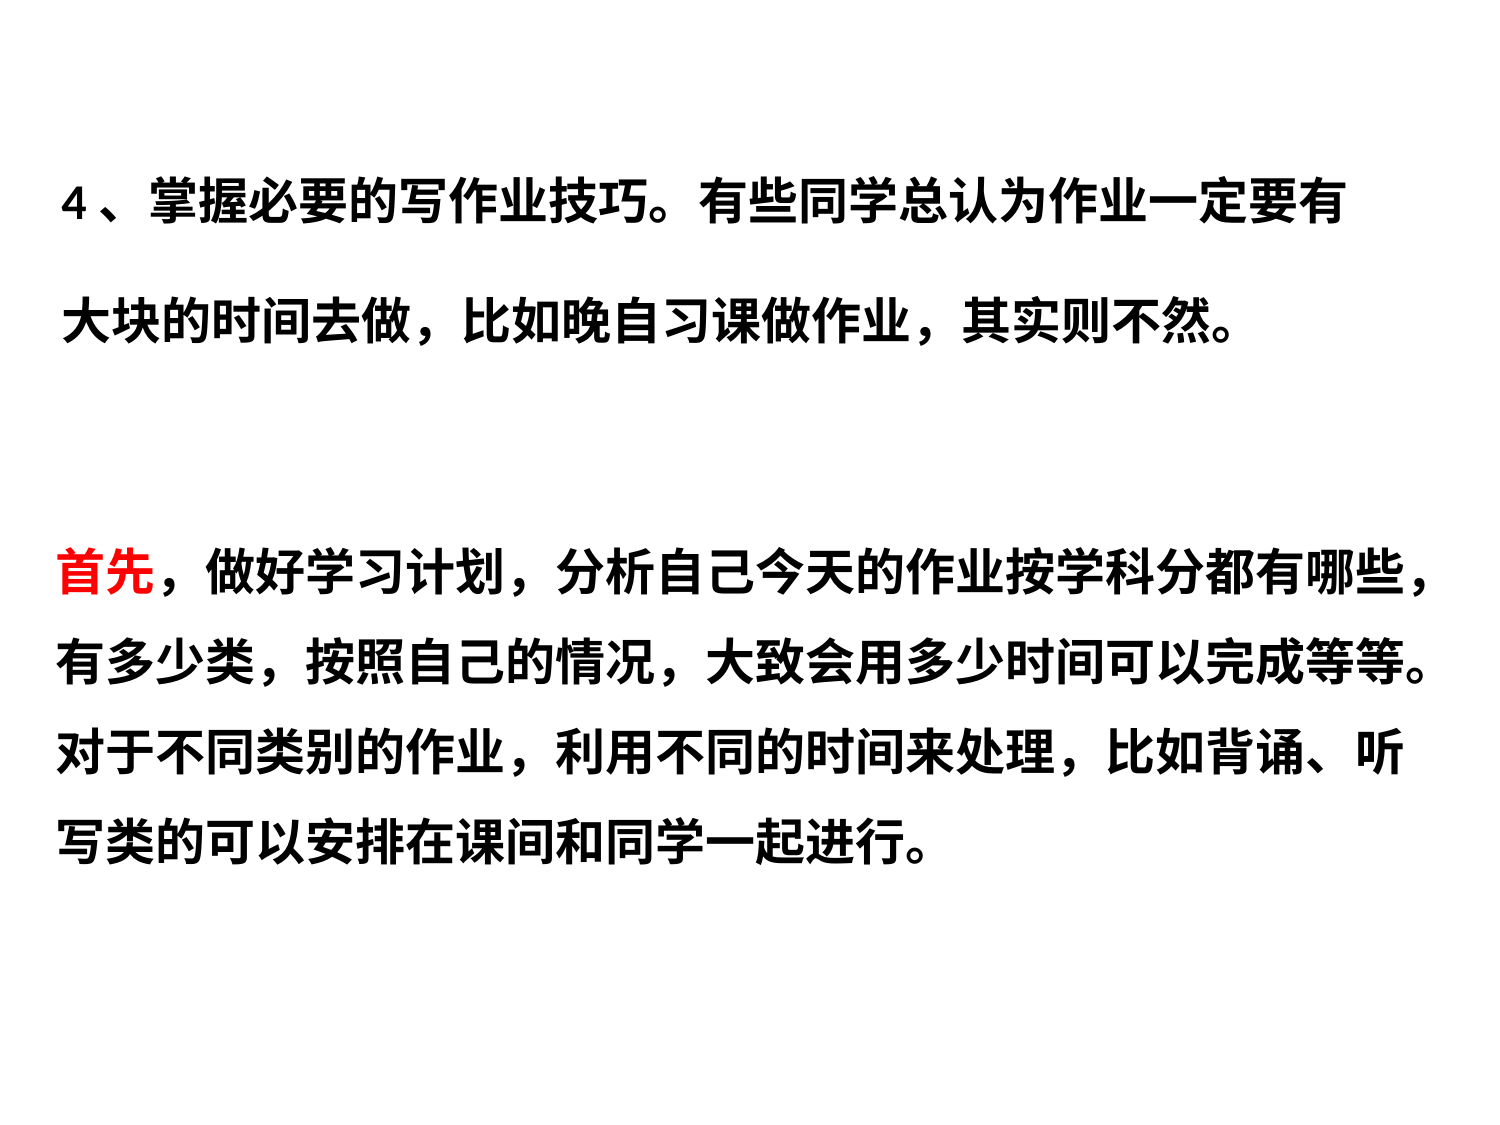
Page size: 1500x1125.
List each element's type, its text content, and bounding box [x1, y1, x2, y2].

text_box 4、掌握必要的写作业技巧。有些同学总认为作业一定要有大块的时间去做，比如晚自习课做作业，其实则不然。 [46, 42, 1394, 503]
text_box 首先，做好学习计划，分析自己今天的作业按学科分都有哪些，有多少类，按照自己的情况，大致会用多少时间可以完成等等。对于不同类别的作业，利用不同的时间来处理，比如背诵、听写类的可以安排在课间和同学一起进行。 [40, 503, 1459, 879]
